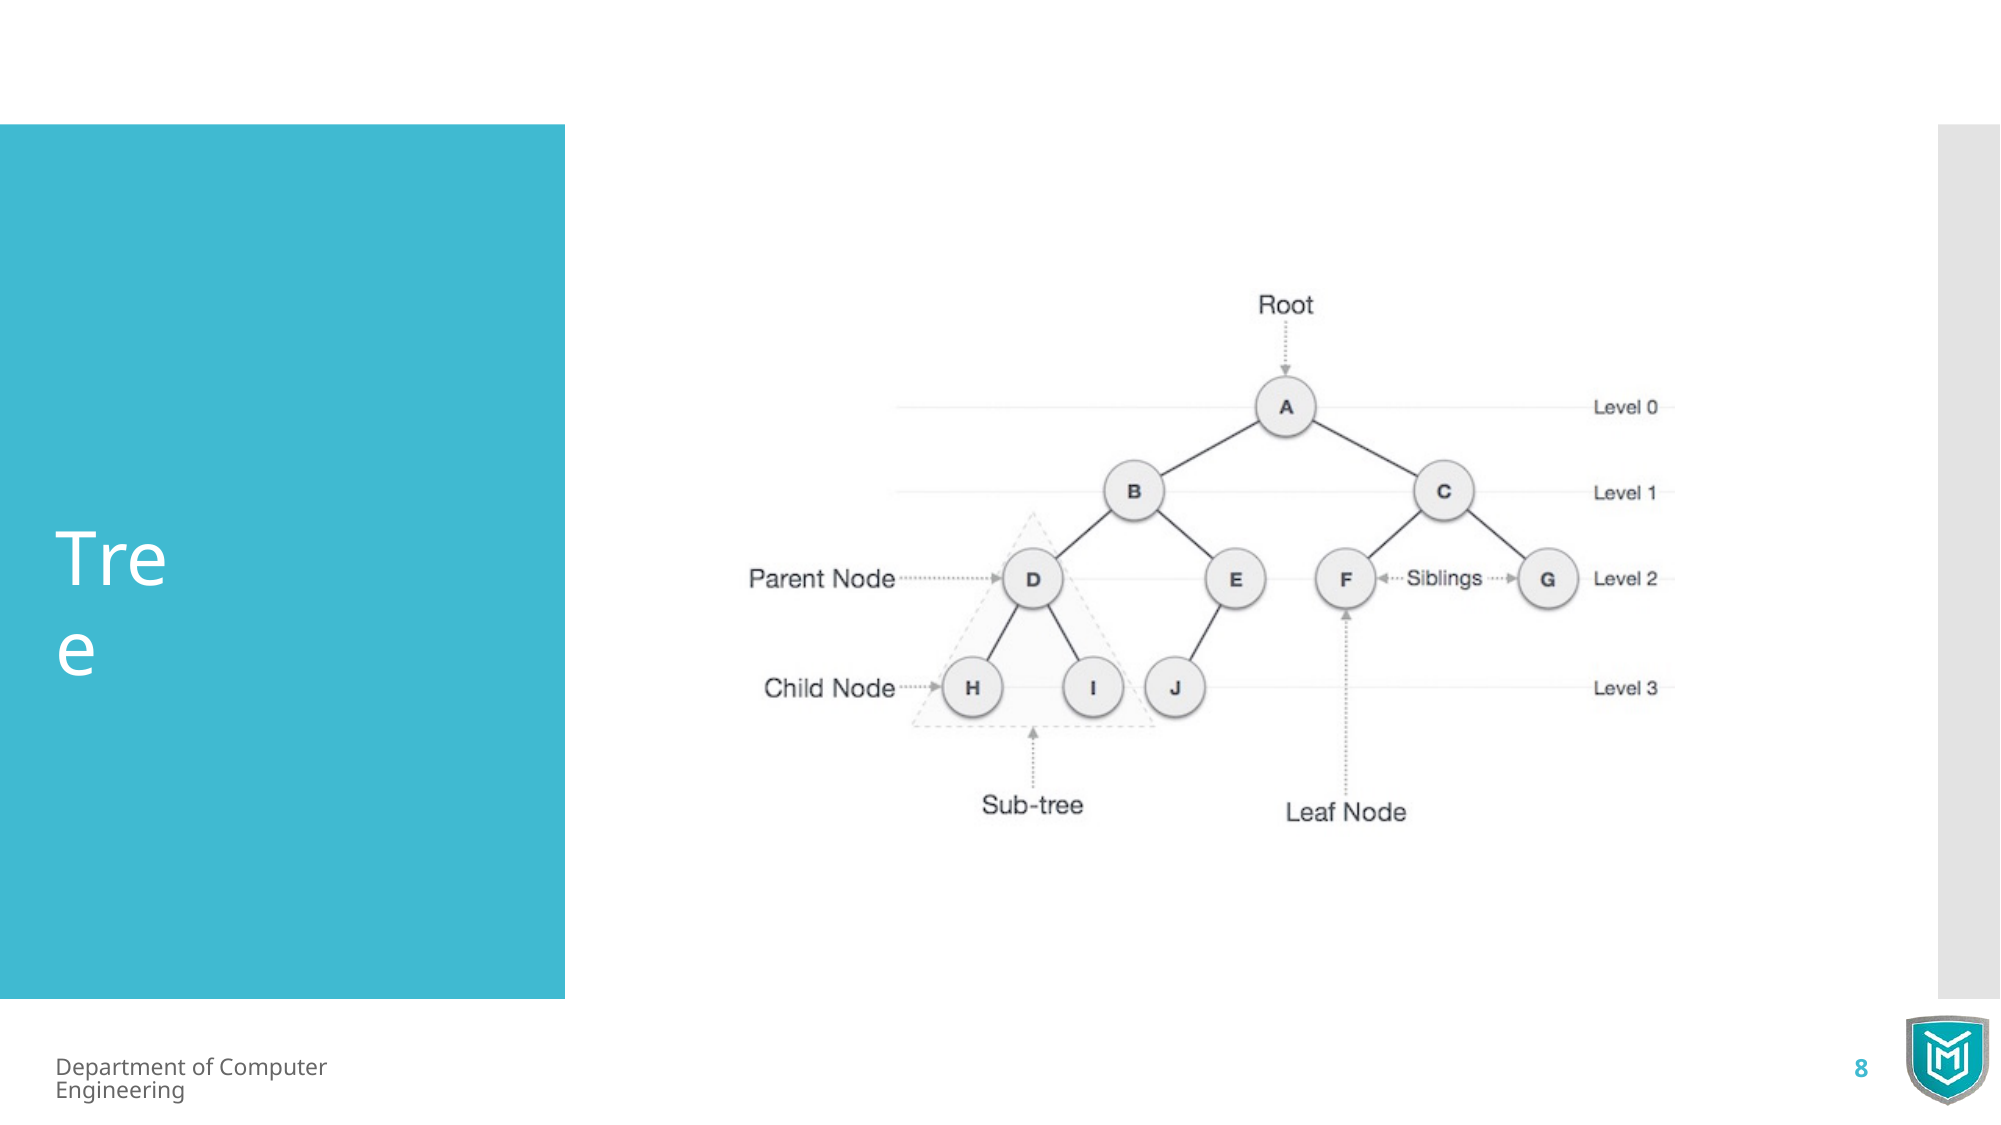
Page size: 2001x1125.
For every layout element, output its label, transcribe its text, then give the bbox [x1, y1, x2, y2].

picture [1896, 995, 2000, 1125]
footer Department of Computer Engineering [53, 1056, 428, 1084]
text_box Tree [53, 508, 194, 691]
slide_number 8 [1848, 1061, 1888, 1091]
picture [737, 288, 1676, 837]
